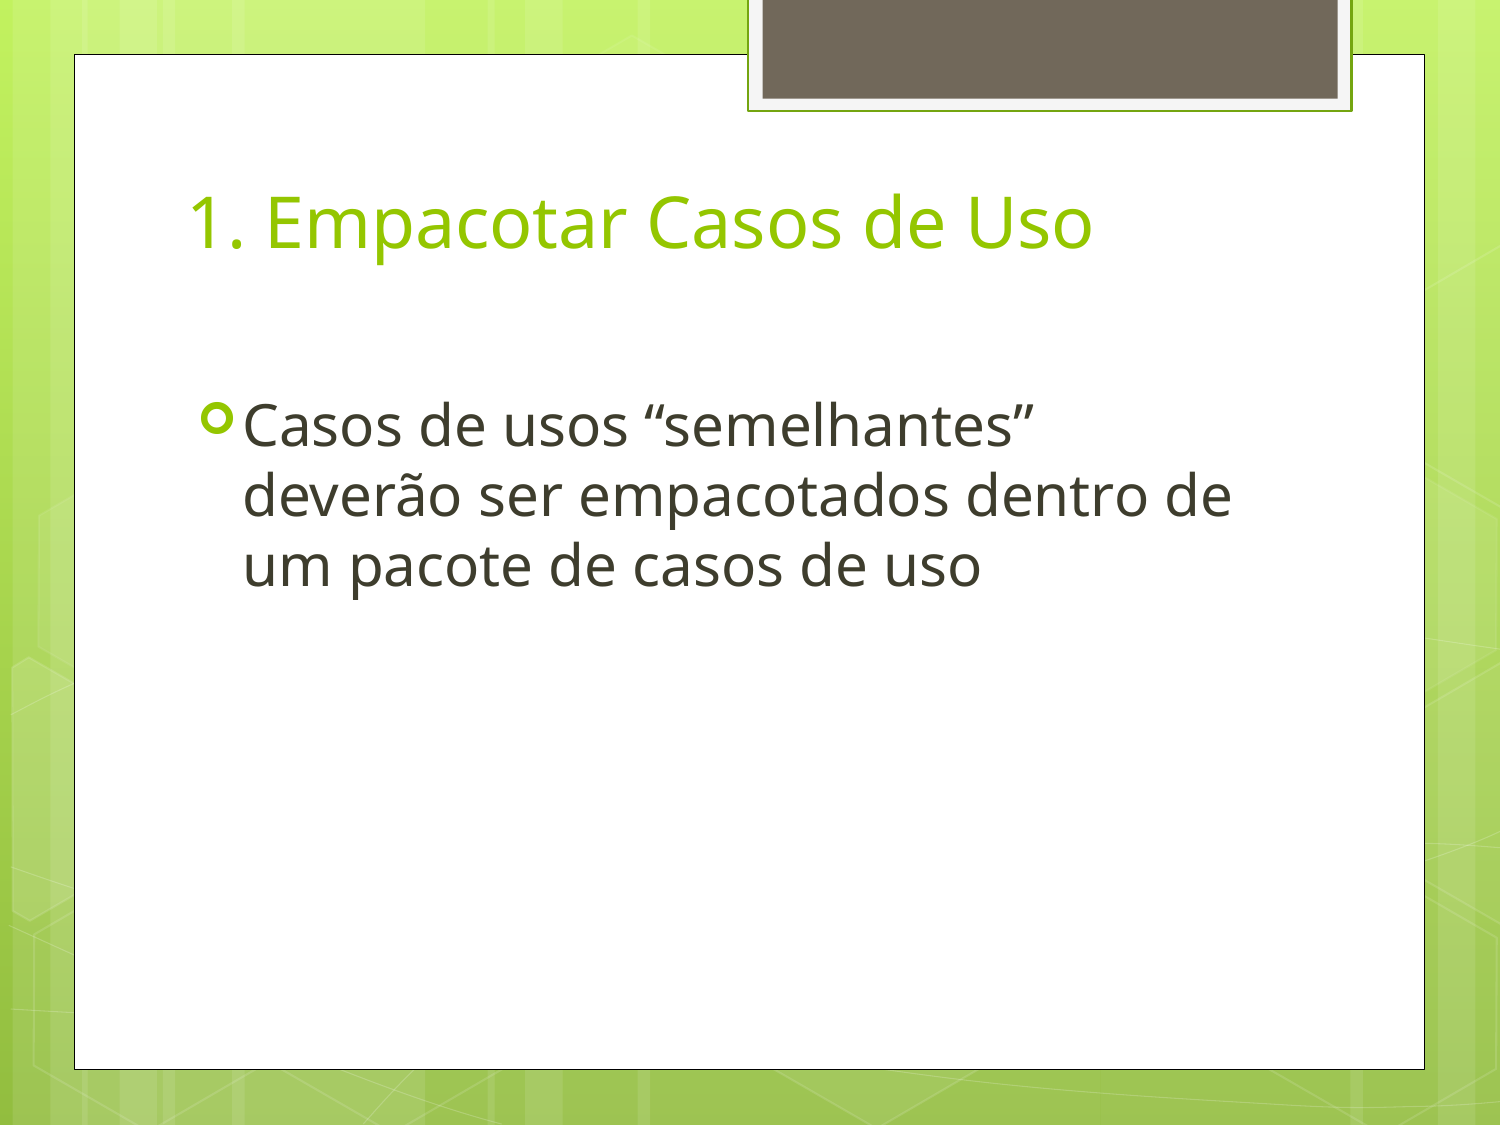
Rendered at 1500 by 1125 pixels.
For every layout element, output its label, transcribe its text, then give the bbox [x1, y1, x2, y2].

list Casos de usos “semelhantes” deverão ser empacotados dentro de um pacote de casos de uso [171, 381, 1283, 957]
title 1. Empacotar Casos de Uso [171, 168, 1324, 357]
